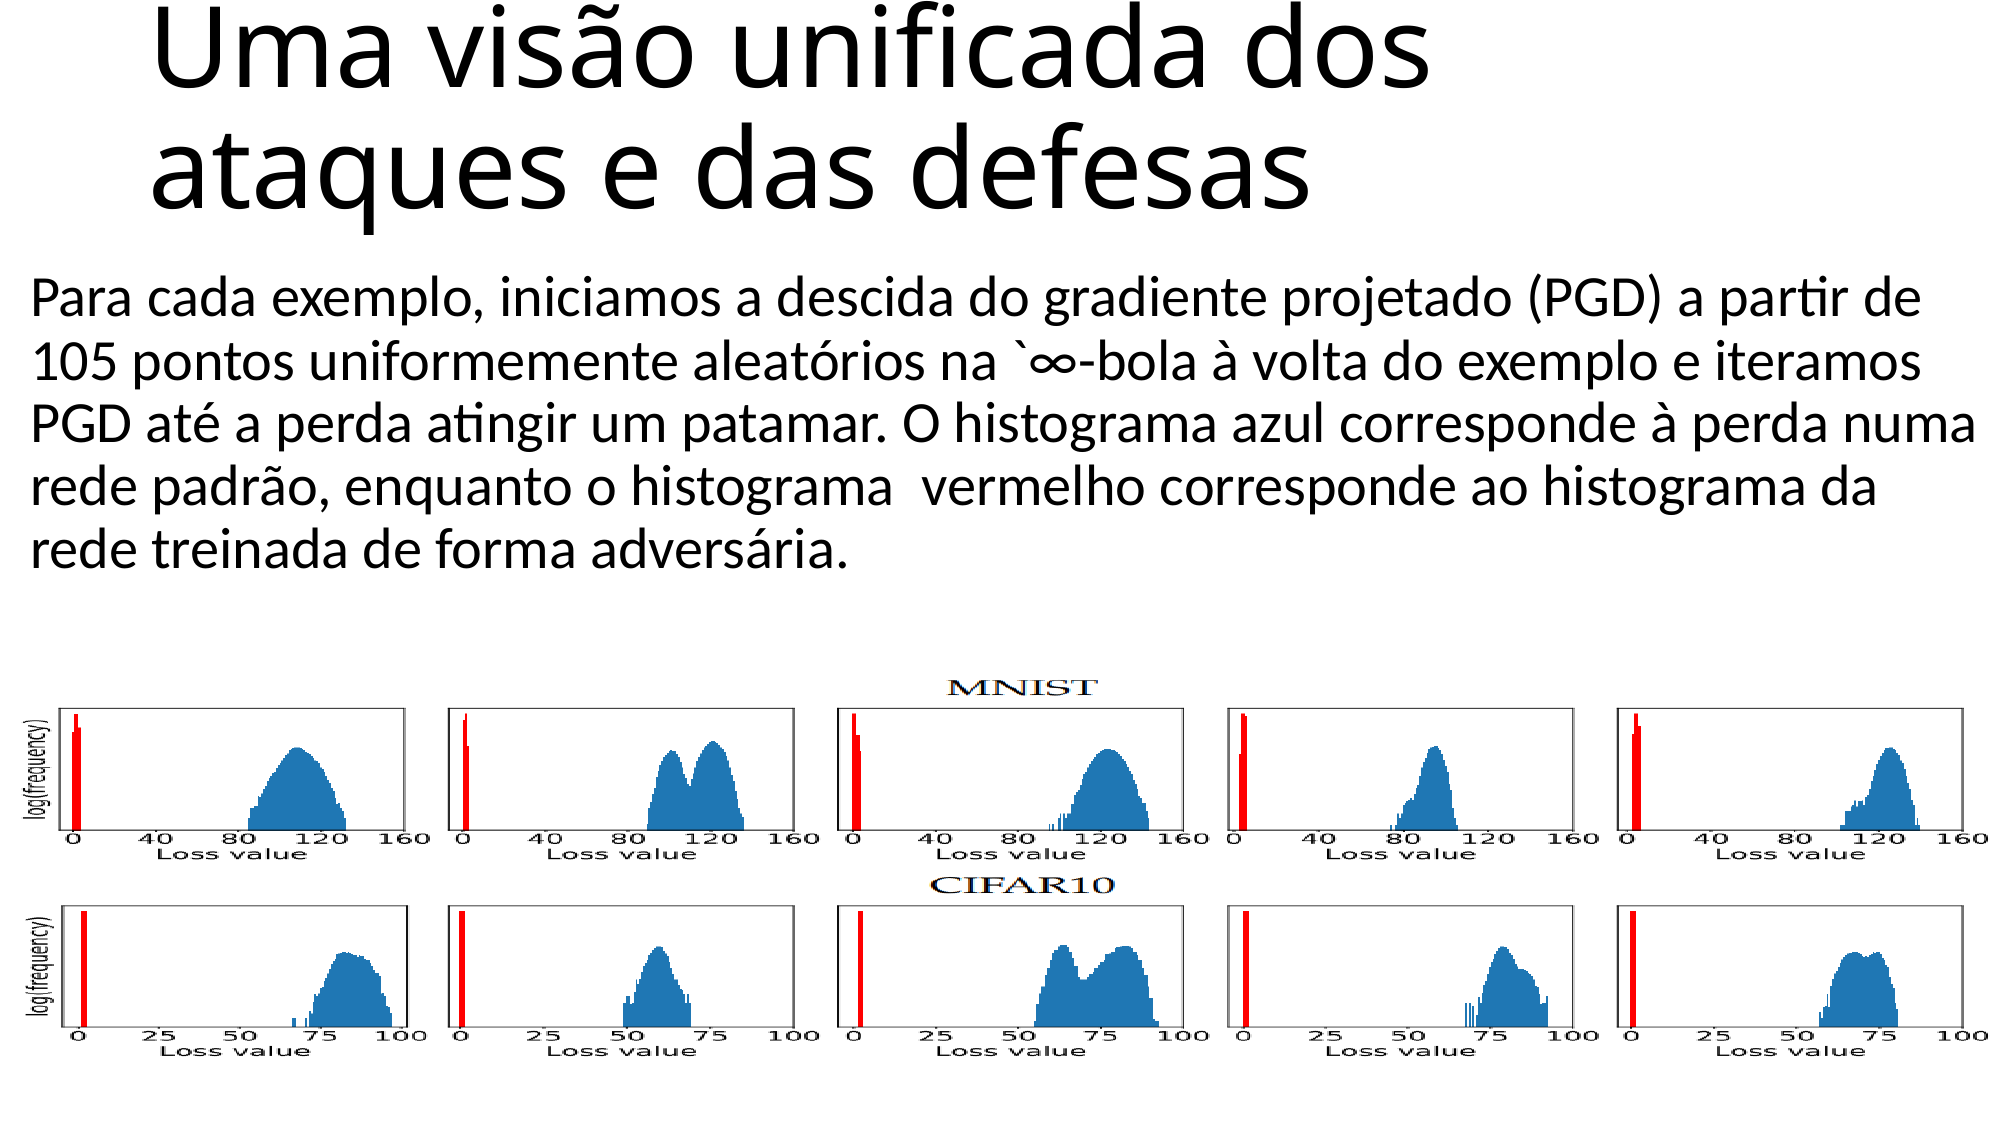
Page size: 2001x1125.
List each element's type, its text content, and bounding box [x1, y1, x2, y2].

picture [14, 673, 1996, 1073]
title Uma visão unificada dos ataques e das defesas [133, 13, 1715, 210]
list Para cada exemplo, iniciamos a descida do gradiente projetado (PGD) a partir de 105 pontos uniformemente aleatórios na `∞-bola à volta do exemplo e iteramos PGD até a perda atingir um patamar. O histograma azul corresponde à perda numa rede padrão, enquanto o histograma vermelho corresponde ao histograma da rede treinada de forma adversária. [15, 237, 1995, 627]
